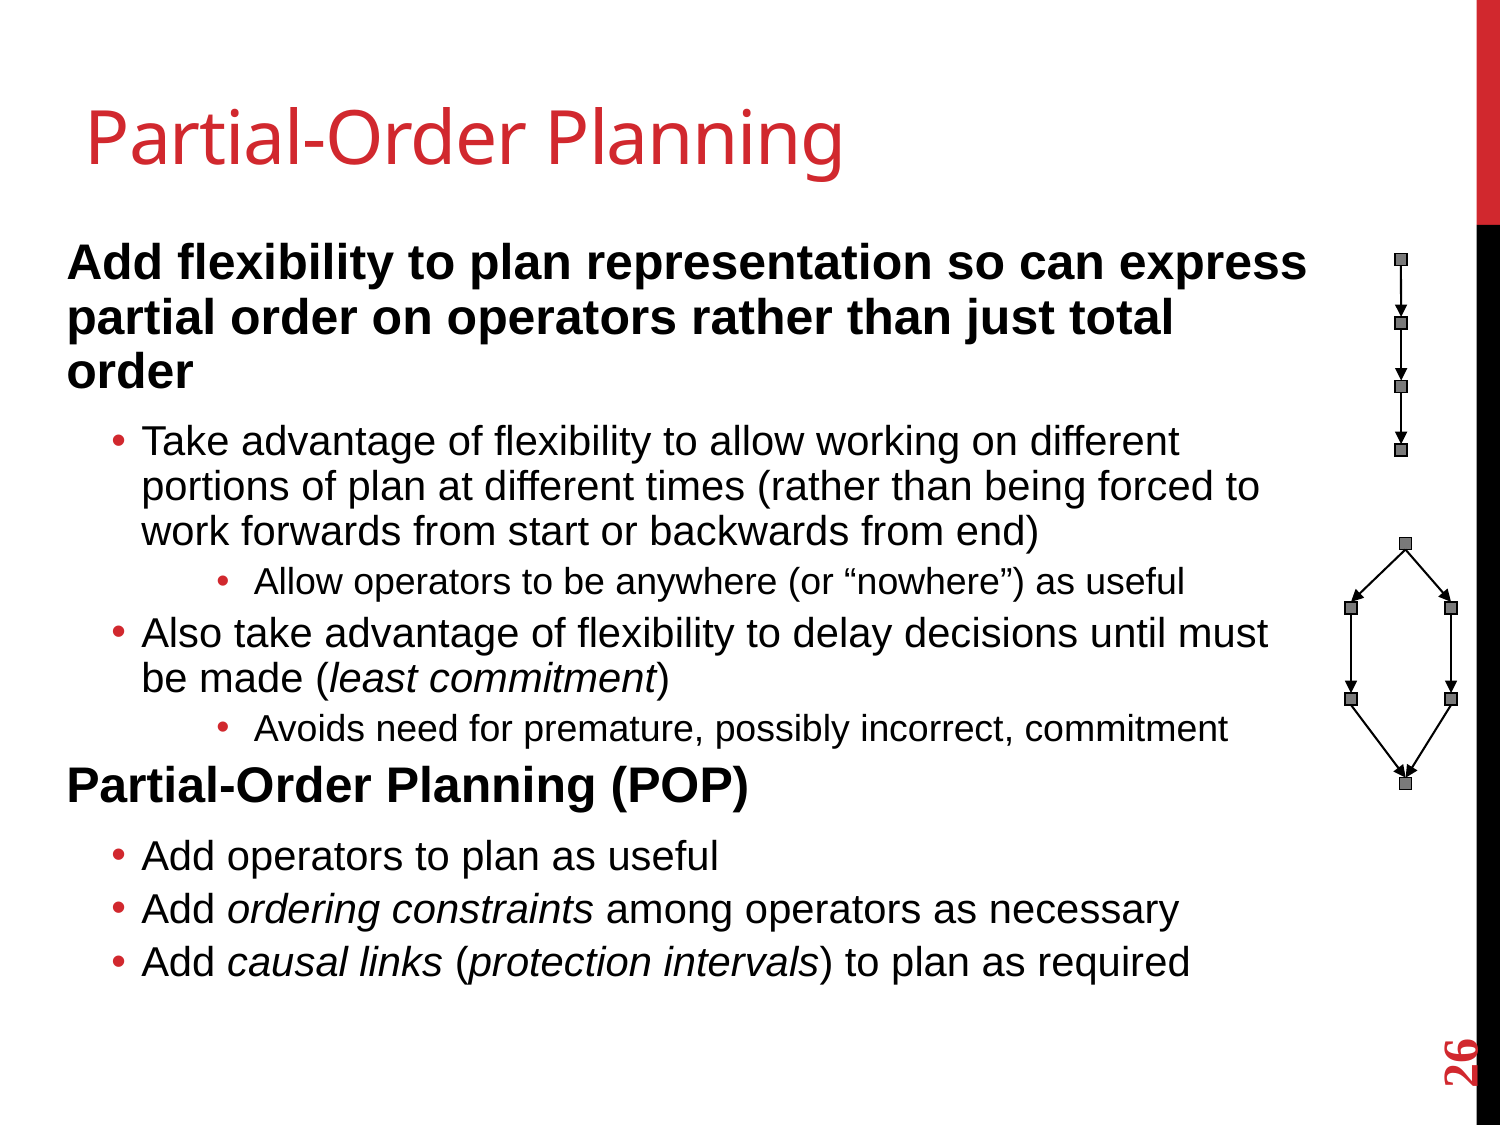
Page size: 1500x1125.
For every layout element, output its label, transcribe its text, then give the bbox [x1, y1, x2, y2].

title Partial-Order Planning [70, 0, 1345, 188]
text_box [1344, 537, 1458, 791]
list Add flexibility to plan representation so can express partial order on operators rather than just total order Take advantage of flexibility to allow working on different portions of plan at different times (rather than being forced to work forwards from start or backwards from end) Allow operators to be anywhere (or “nowhere”) as useful Also take advantage of flexibility to delay decisions until must be made (least commitment) Avoids need for premature, possibly incorrect, commitment Partial-Order Planning (POP) Add operators to plan as useful Add ordering constraints among operators as necessary Add causal links (protection intervals) to plan as required [51, 229, 1327, 997]
slide_number 26 [1427, 887, 1488, 1104]
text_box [1394, 253, 1408, 457]
